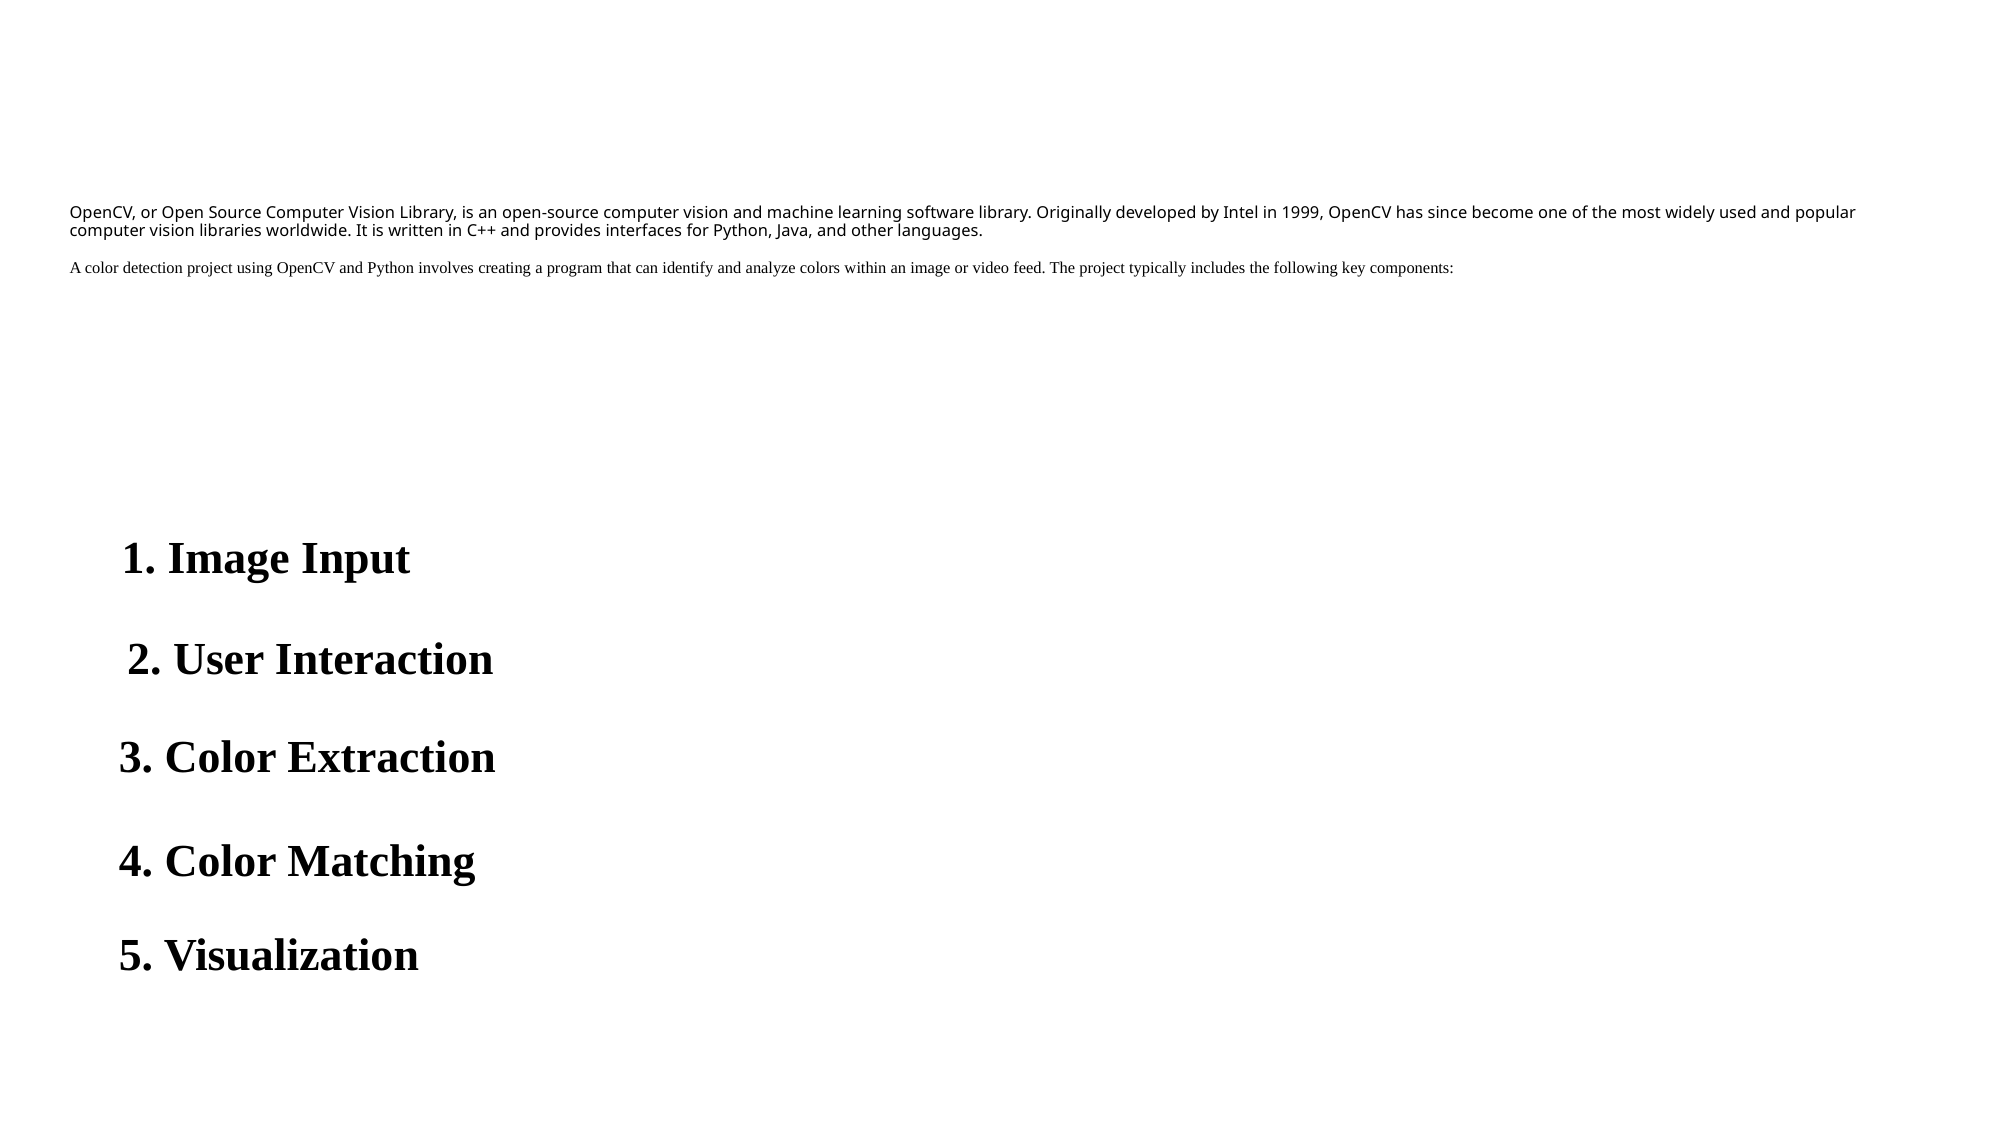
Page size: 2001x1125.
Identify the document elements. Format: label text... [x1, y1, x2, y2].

text_box 3. Color Extraction [69, 671, 551, 845]
text_box 1. Image Input [72, 486, 468, 584]
text_box 4. Color Matching [69, 774, 519, 948]
text_box 2. User Interaction [54, 584, 551, 734]
text_box 5. Visualization [69, 869, 465, 1043]
title OpenCV, or Open Source Computer Vision Library, is an open-source computer vision and machine learning software library. Originally developed by Intel in 1999, OpenCV has since become one of the most widely used and popular computer vision libraries worldwide. It is written in C++ and provides interfaces for Python, Java, and other languages. A color detection project using OpenCV and Python involves creating a program that can identify and analyze colors within an image or video feed. The project typically includes the following key components: [54, 21, 1905, 418]
